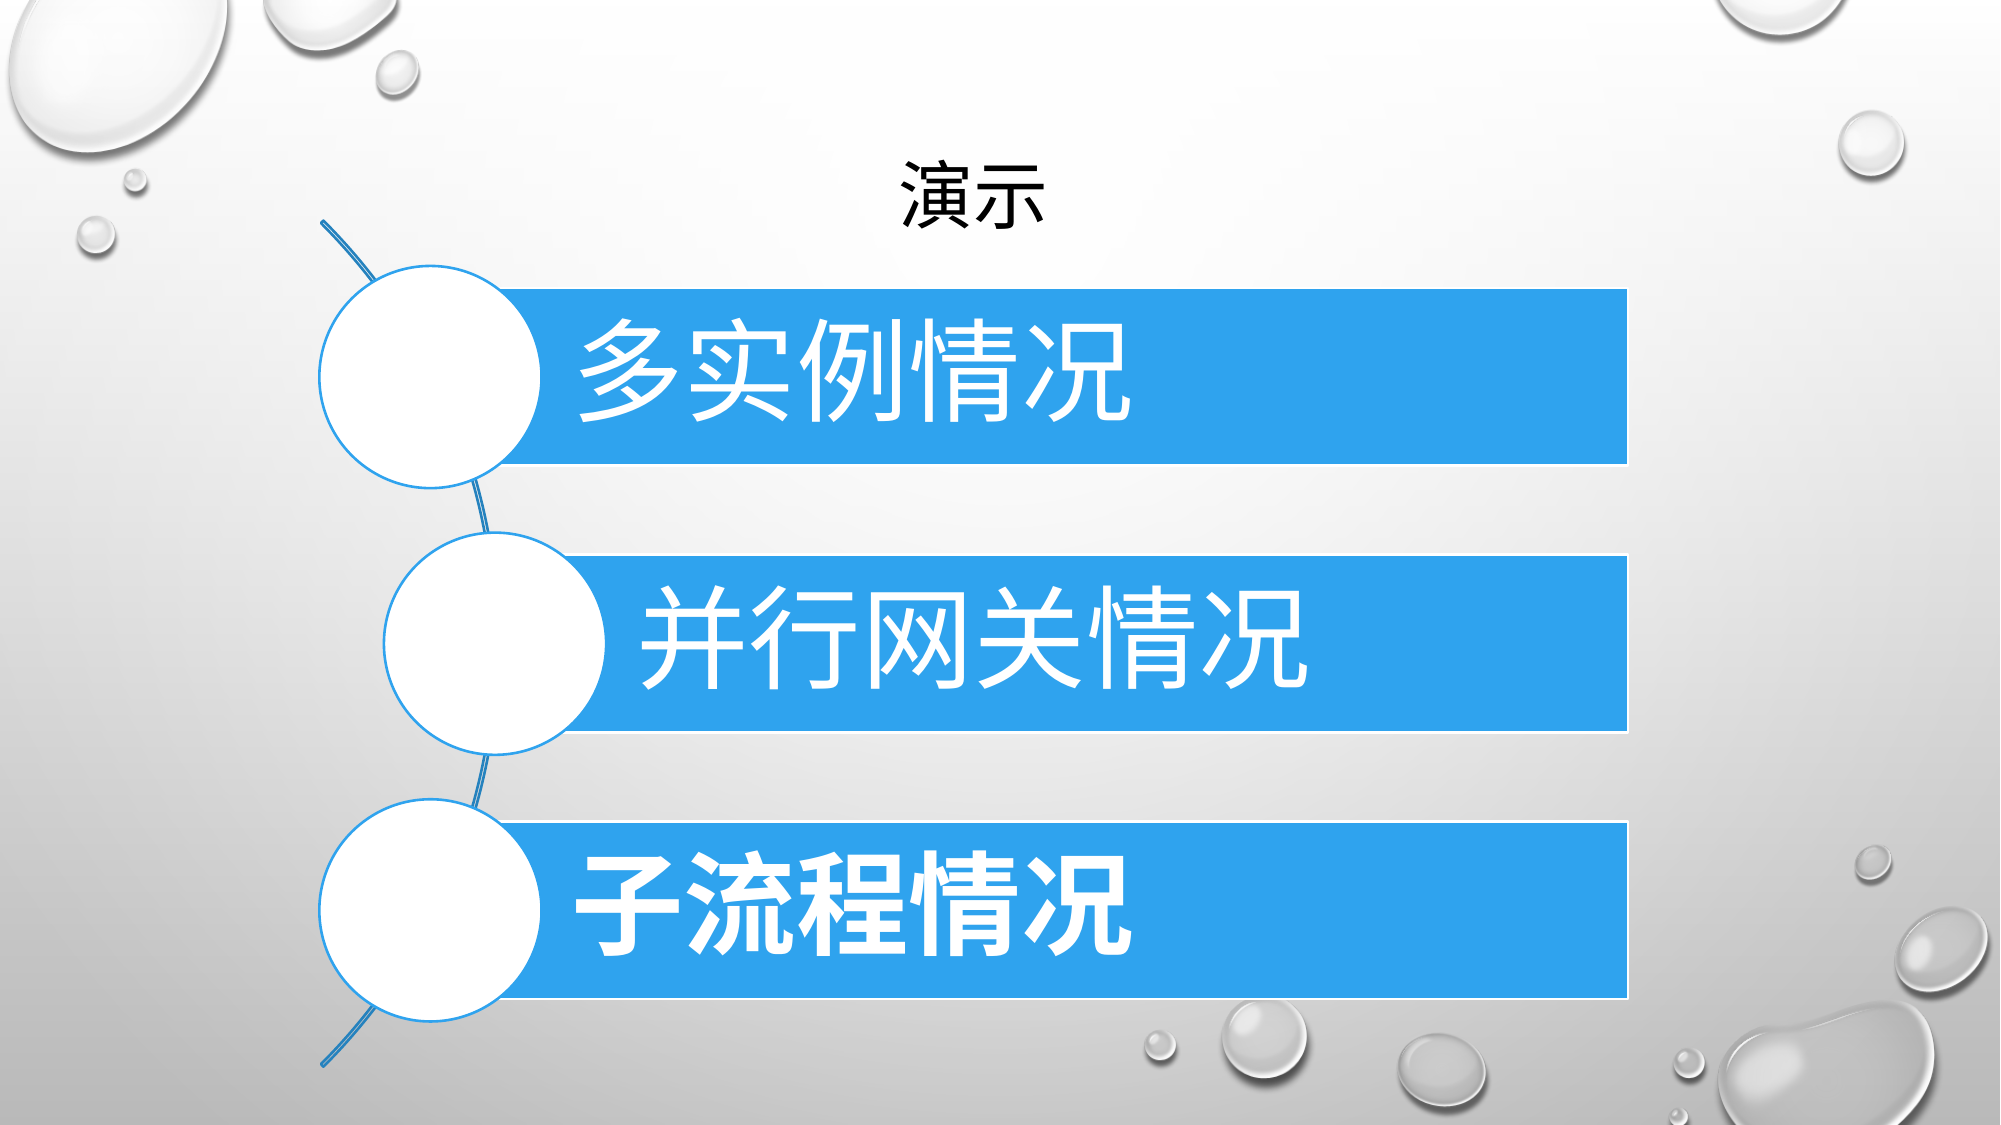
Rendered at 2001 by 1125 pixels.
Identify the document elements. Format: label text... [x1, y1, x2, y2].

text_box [306, 198, 1641, 1089]
picture [0, 0, 2000, 1125]
title 演示 [123, 68, 1824, 331]
